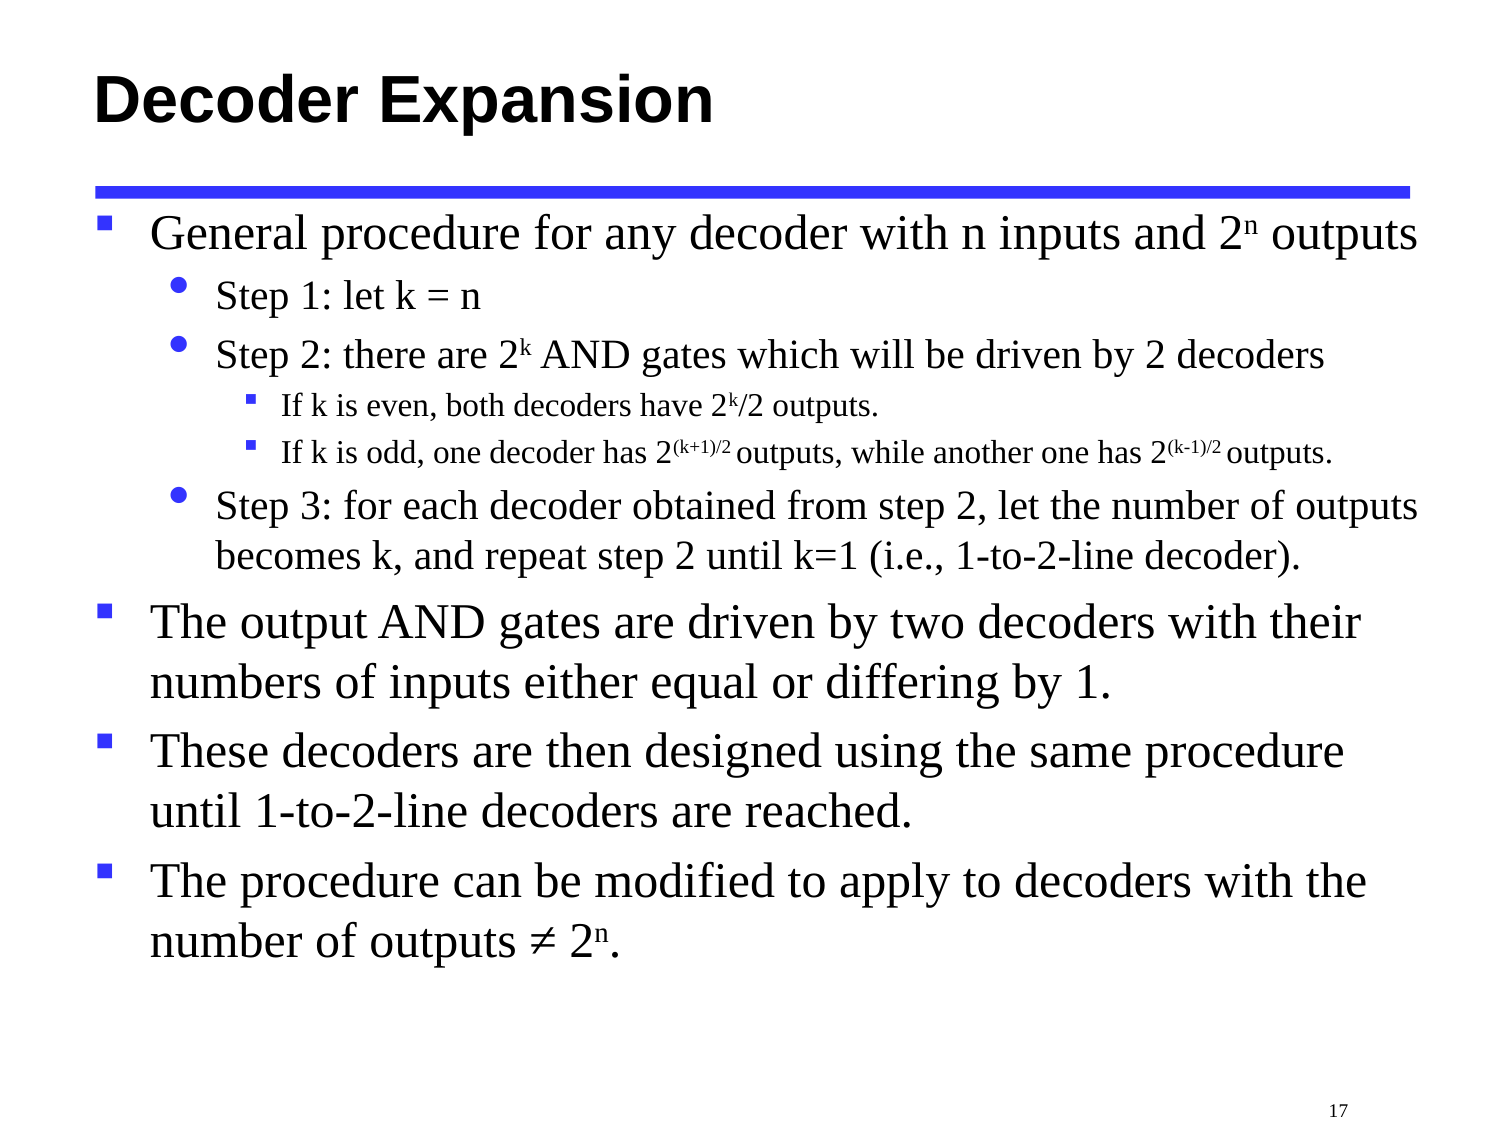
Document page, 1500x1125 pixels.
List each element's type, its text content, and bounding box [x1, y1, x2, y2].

title Decoder Expansion [78, 11, 1354, 180]
list General procedure for any decoder with n inputs and 2n outputs Step 1: let k = n Step 2: there are 2k AND gates which will be driven by 2 decoders If k is even, both decoders have 2k/2 outputs. If k is odd, one decoder has 2(k+1)/2 outputs, while another one has 2(k-1)/2 outputs. Step 3: for each decoder obtained from step 2, let the number of outputs becomes k, and repeat step 2 until k=1 (i.e., 1-to-2-line decoder). The output AND gates are driven by two decoders with their numbers of inputs either equal or differing by 1. These decoders are then designed using the same procedure until 1-to-2-line decoders are reached. The procedure can be modified to apply to decoders with the number of outputs ≠ 2n. [78, 192, 1452, 1082]
slide_number 17 [1185, 1068, 1500, 1125]
